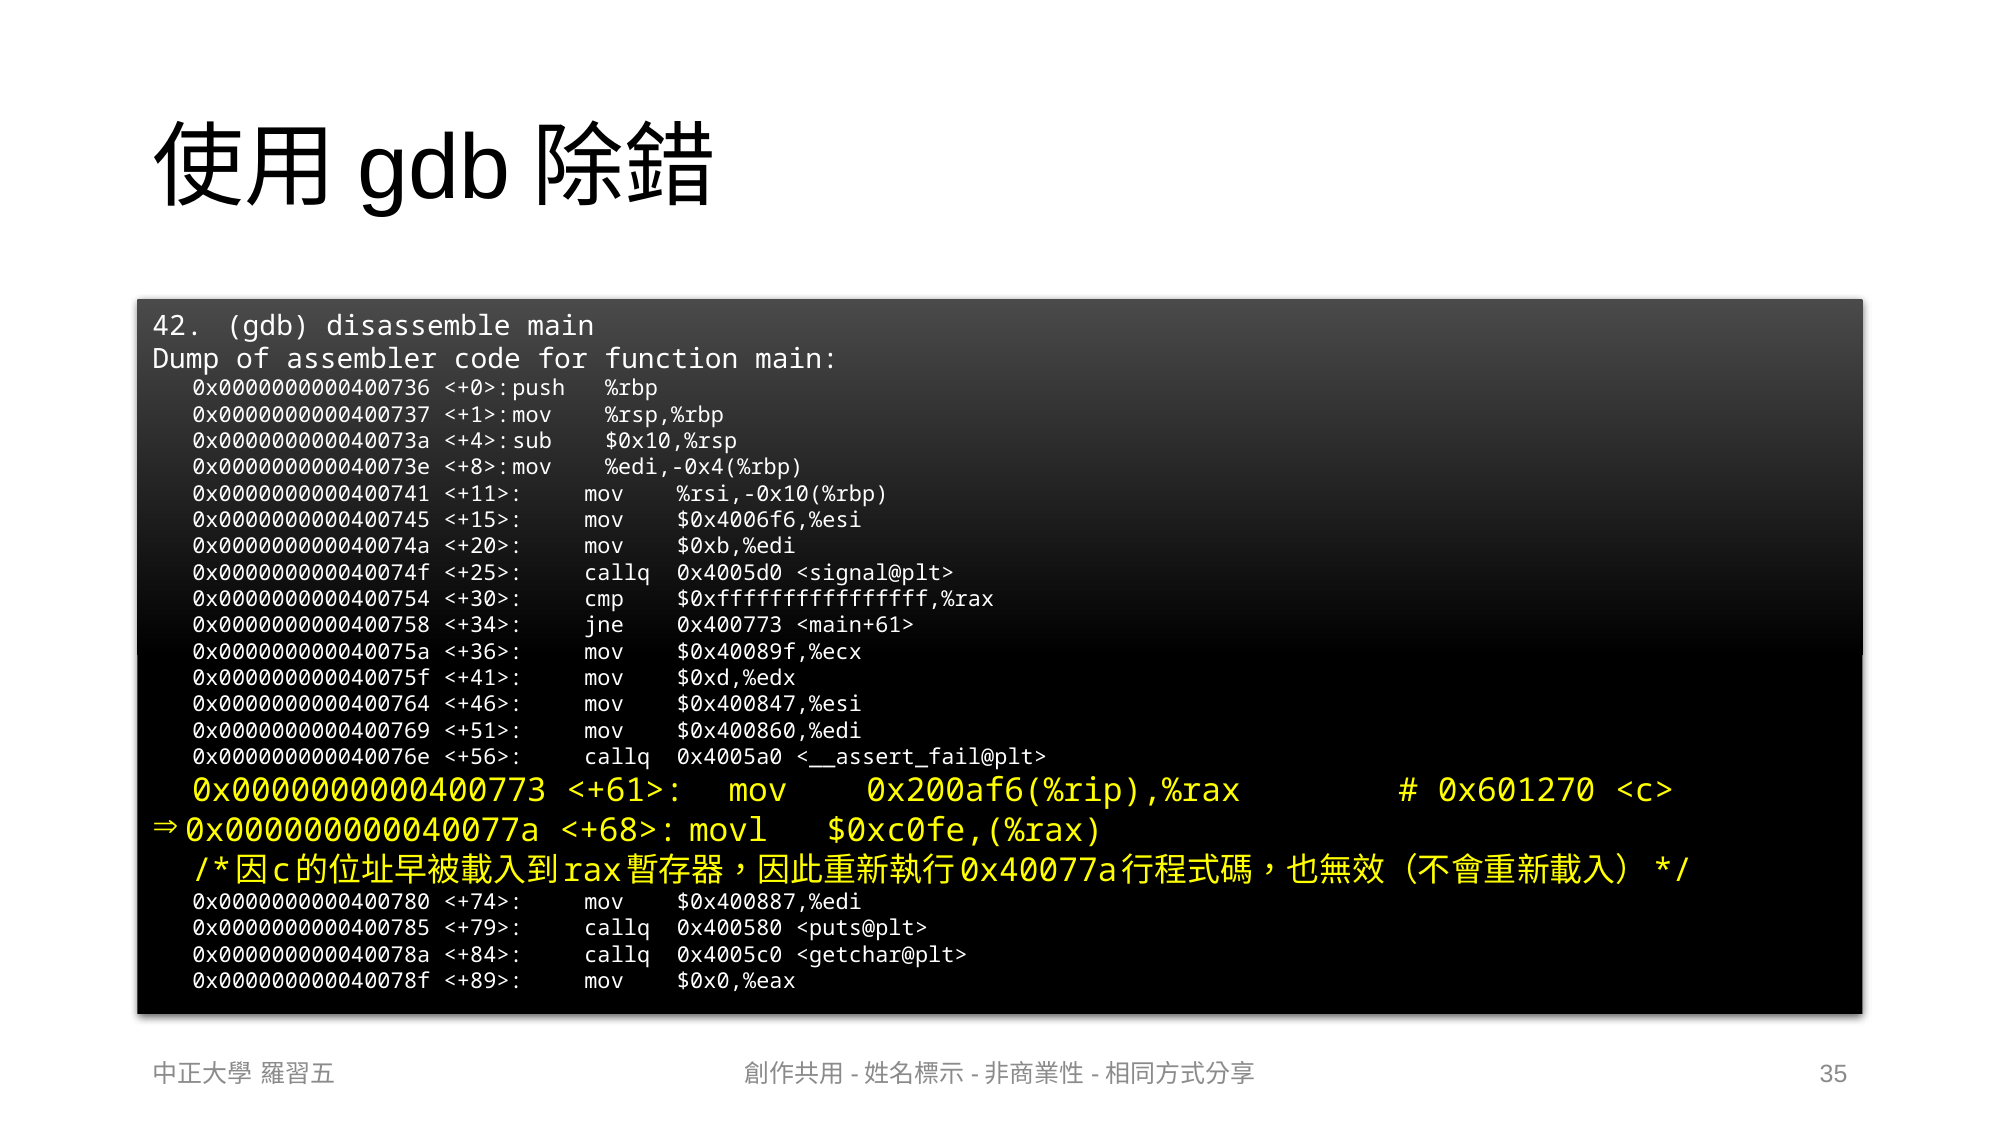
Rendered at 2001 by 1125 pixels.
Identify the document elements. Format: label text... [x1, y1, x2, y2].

slide_number 35 [1412, 1042, 1863, 1103]
title 使用gdb除錯 [137, 59, 1863, 278]
footer 創作共用-姓名標示-非商業性-相同方式分享 [662, 1042, 1338, 1103]
list (gdb) disassemble main Dump of assembler code for function main: 0x0000000000400736 <+0>: push %rbp 0x0000000000400737 <+1>: mov %rsp,%rbp 0x000000000040073a <+4>: sub $0x10,%rsp 0x000000000040073e <+8>: mov %edi,-0x4(%rbp) 0x0000000000400741 <+11>: mov %rsi,-0x10(%rbp) 0x0000000000400745 <+15>: mov $0x4006f6,%esi 0x000000000040074a <+20>: mov $0xb,%edi 0x000000000040074f <+25>: callq 0x4005d0 <signal@plt> 0x0000000000400754 <+30>: cmp $0xffffffffffffffff,%rax 0x0000000000400758 <+34>: jne 0x400773 <main+61> 0x000000000040075a <+36>: mov $0x40089f,%ecx 0x000000000040075f <+41>: mov $0xd,%edx 0x0000000000400764 <+46>: mov $0x400847,%esi 0x0000000000400769 <+51>: mov $0x400860,%edi 0x000000000040076e <+56>: callq 0x4005a0 <__assert_fail@plt> 0x0000000000400773 <+61>: mov 0x200af6(%rip),%rax # 0x601270 <c> 0x000000000040077a <+68>: movl $0xc0fe,(%rax) /*因c的位址早被載入到rax暫存器，因此重新執行0x40077a行程式碼，也無效（不會重新載入）*/ 0x0000000000400780 <+74>: mov $0x400887,%edi 0x0000000000400785 <+79>: callq 0x400580 <puts@plt> 0x000000000040078a <+84>: callq 0x4005c0 <getchar@plt> 0x000000000040078f <+89>: mov $0x0,%eax [137, 299, 1863, 1014]
slide_number 中正大學 羅習五 [137, 1042, 588, 1103]
